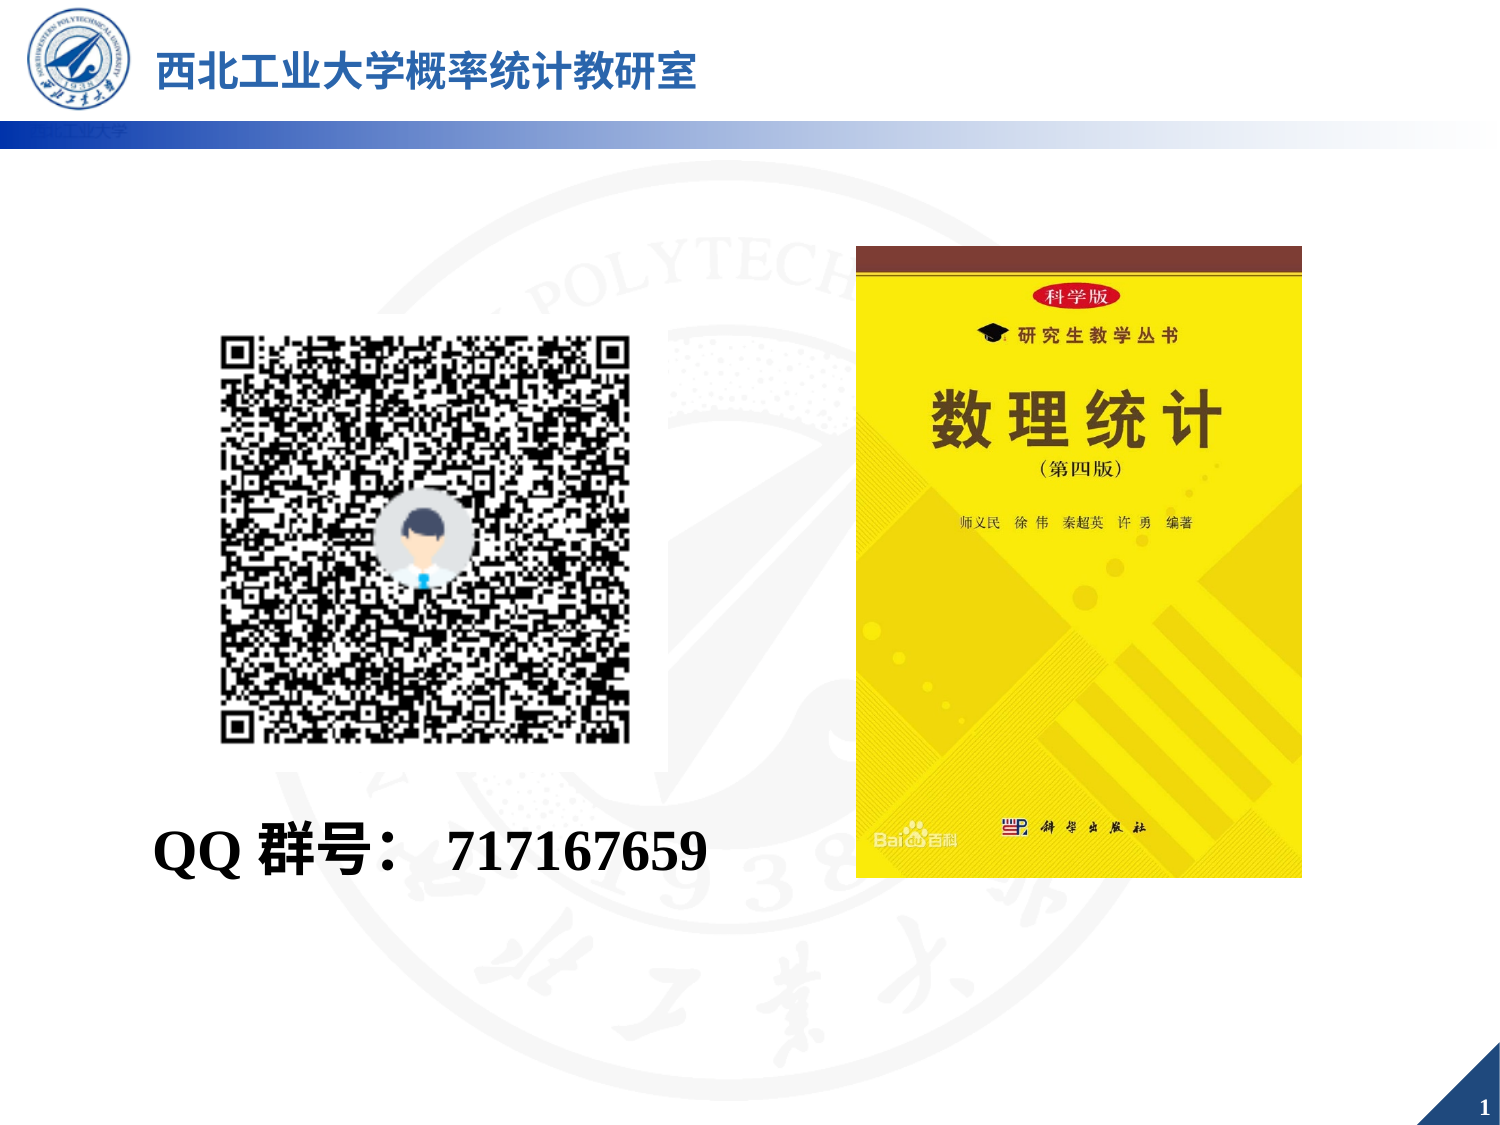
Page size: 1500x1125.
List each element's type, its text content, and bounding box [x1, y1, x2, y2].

text_box QQ群号：717167659 [138, 769, 724, 890]
picture [3, 1, 152, 121]
picture [855, 246, 1303, 878]
picture [194, 314, 668, 772]
